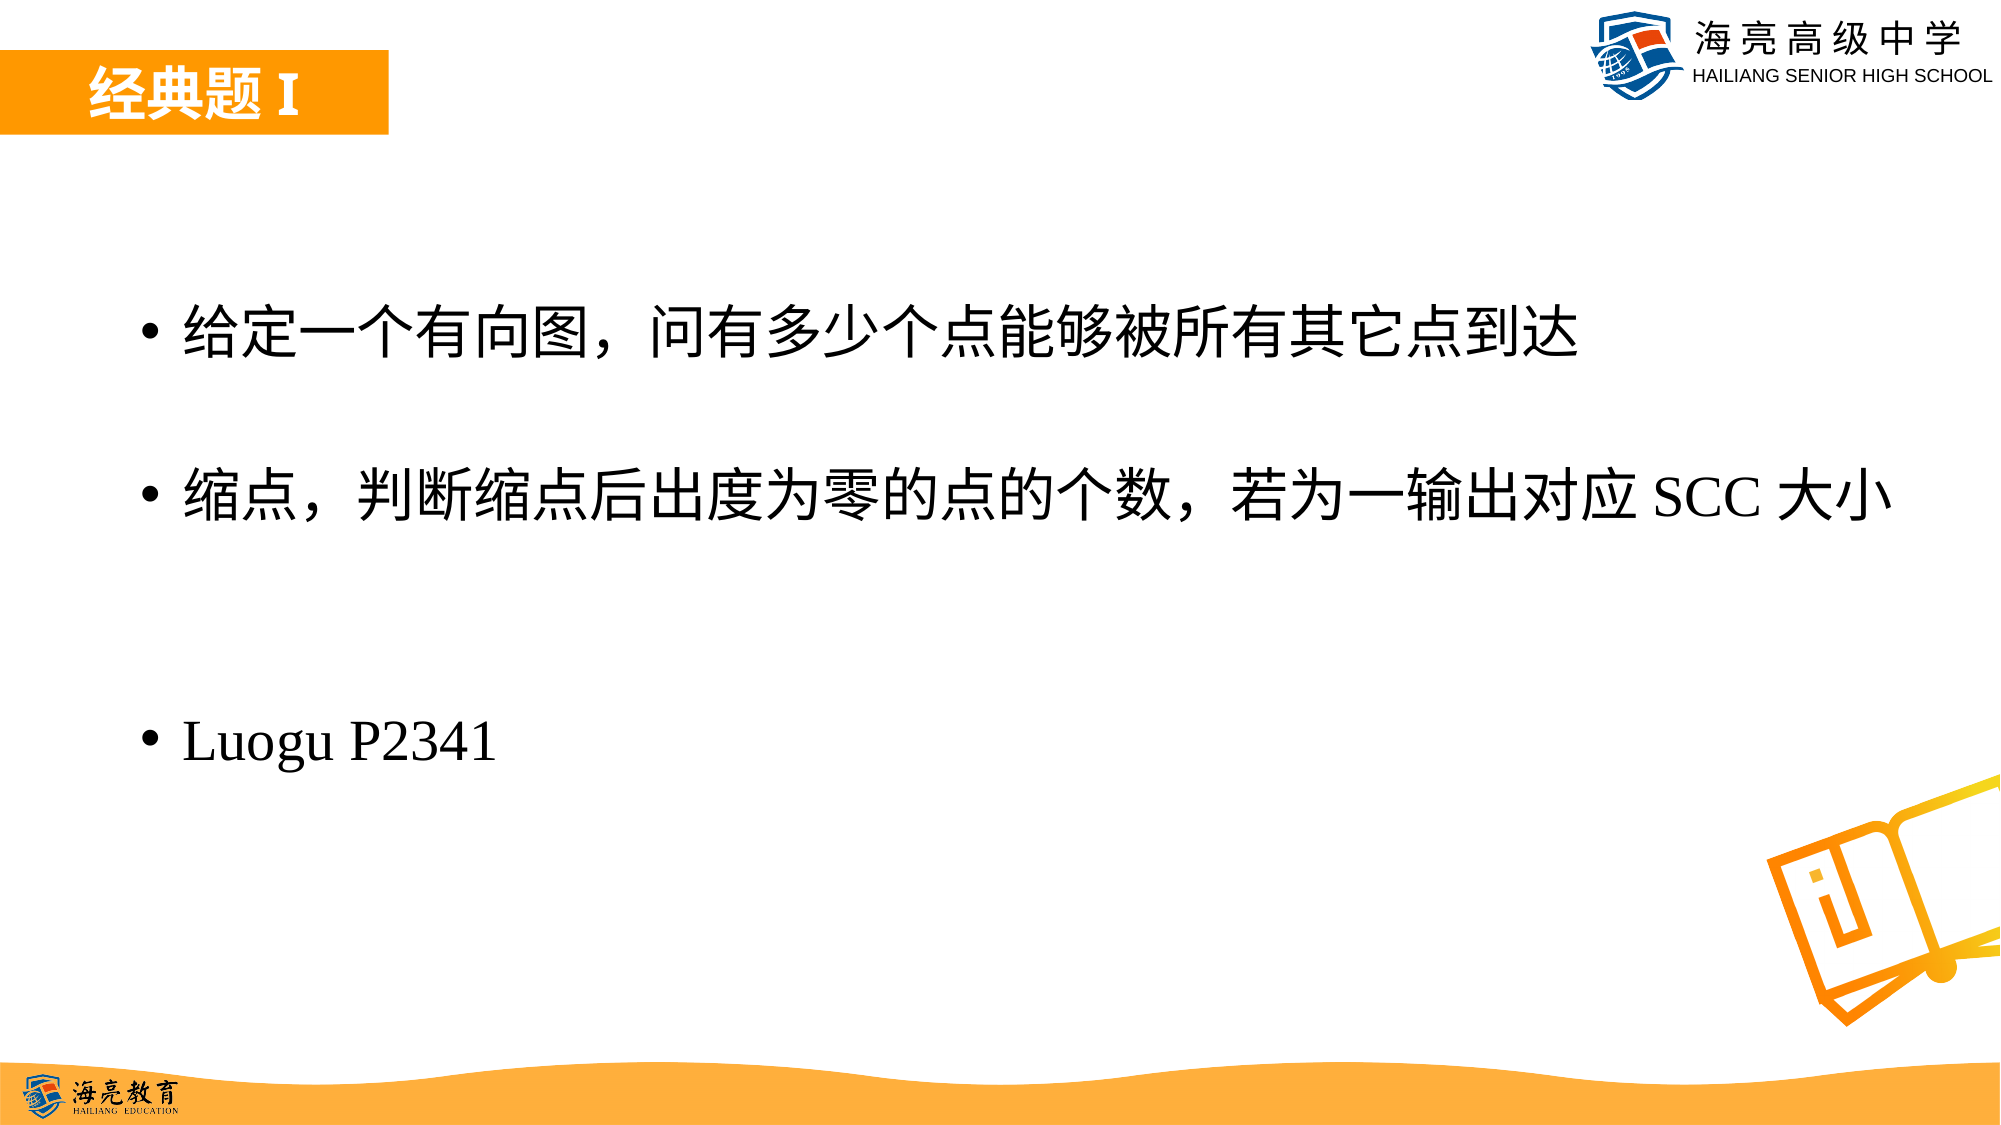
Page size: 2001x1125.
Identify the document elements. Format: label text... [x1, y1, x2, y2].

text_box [1590, 7, 2000, 100]
text_box [241, 207, 2000, 772]
text_box 经典题I [0, 50, 389, 135]
text_box 给定一个有向图，问有多少个点能够被所有其它点到达 缩点，判断缩点后出度为零的点的个数，若为一输出对应SCC大小 Luogu P2341 [124, 287, 1925, 1030]
picture [1766, 772, 2000, 1027]
picture [0, 1062, 2000, 1125]
